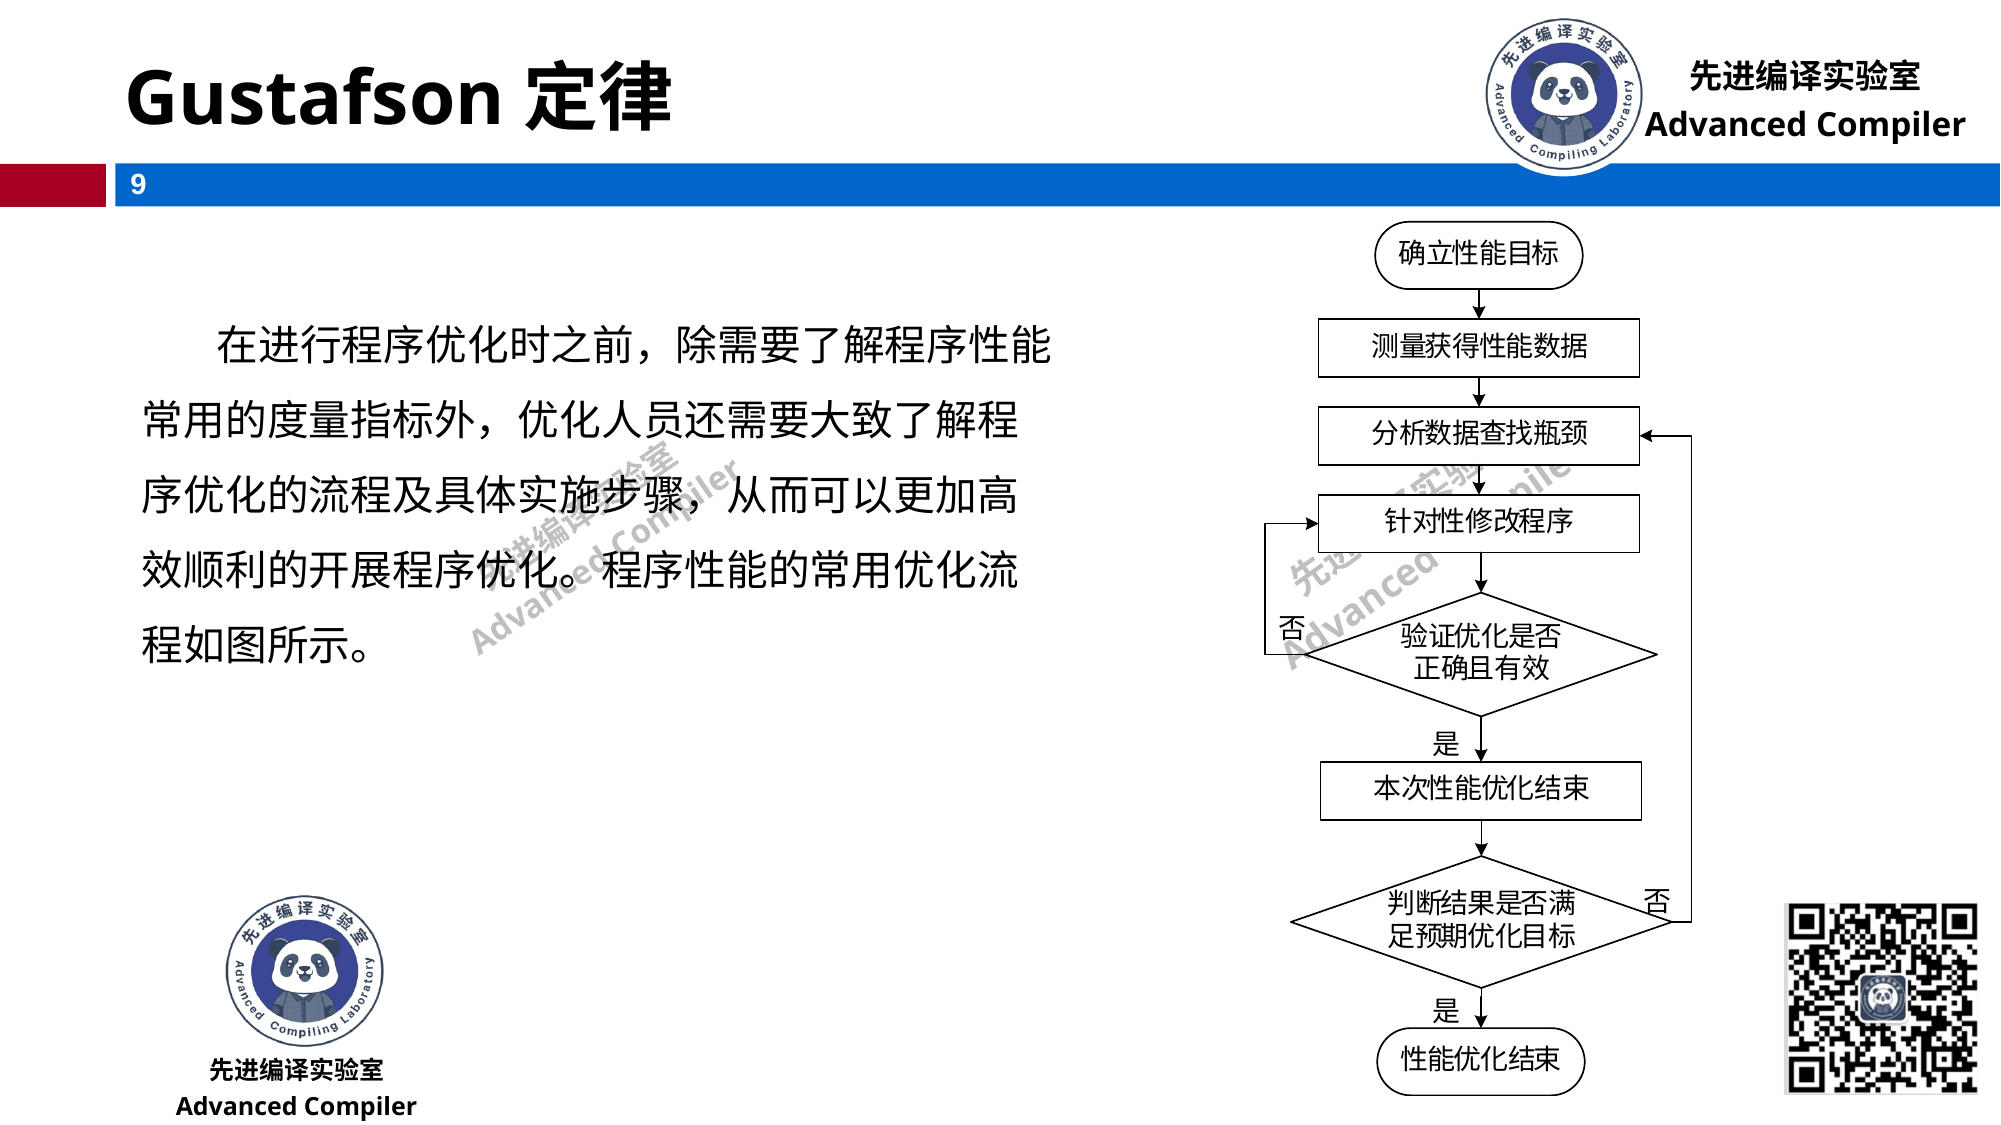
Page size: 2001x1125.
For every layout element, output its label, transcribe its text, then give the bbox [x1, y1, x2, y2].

picture [1783, 903, 1978, 1095]
picture [217, 886, 392, 1054]
title Gustafson定律 [109, 38, 2000, 150]
picture [1498, 9, 1630, 38]
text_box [1253, 216, 1701, 1096]
picture [1500, 150, 1627, 177]
text_box 在进行程序优化时之前，除需要了解程序性能常用的度量指标外，优化人员还需要大致了解程序优化的流程及具体实施步骤，从而可以更加高效顺利的开展程序优化。程序性能的常用优化流程如图所示。 [127, 286, 1069, 676]
